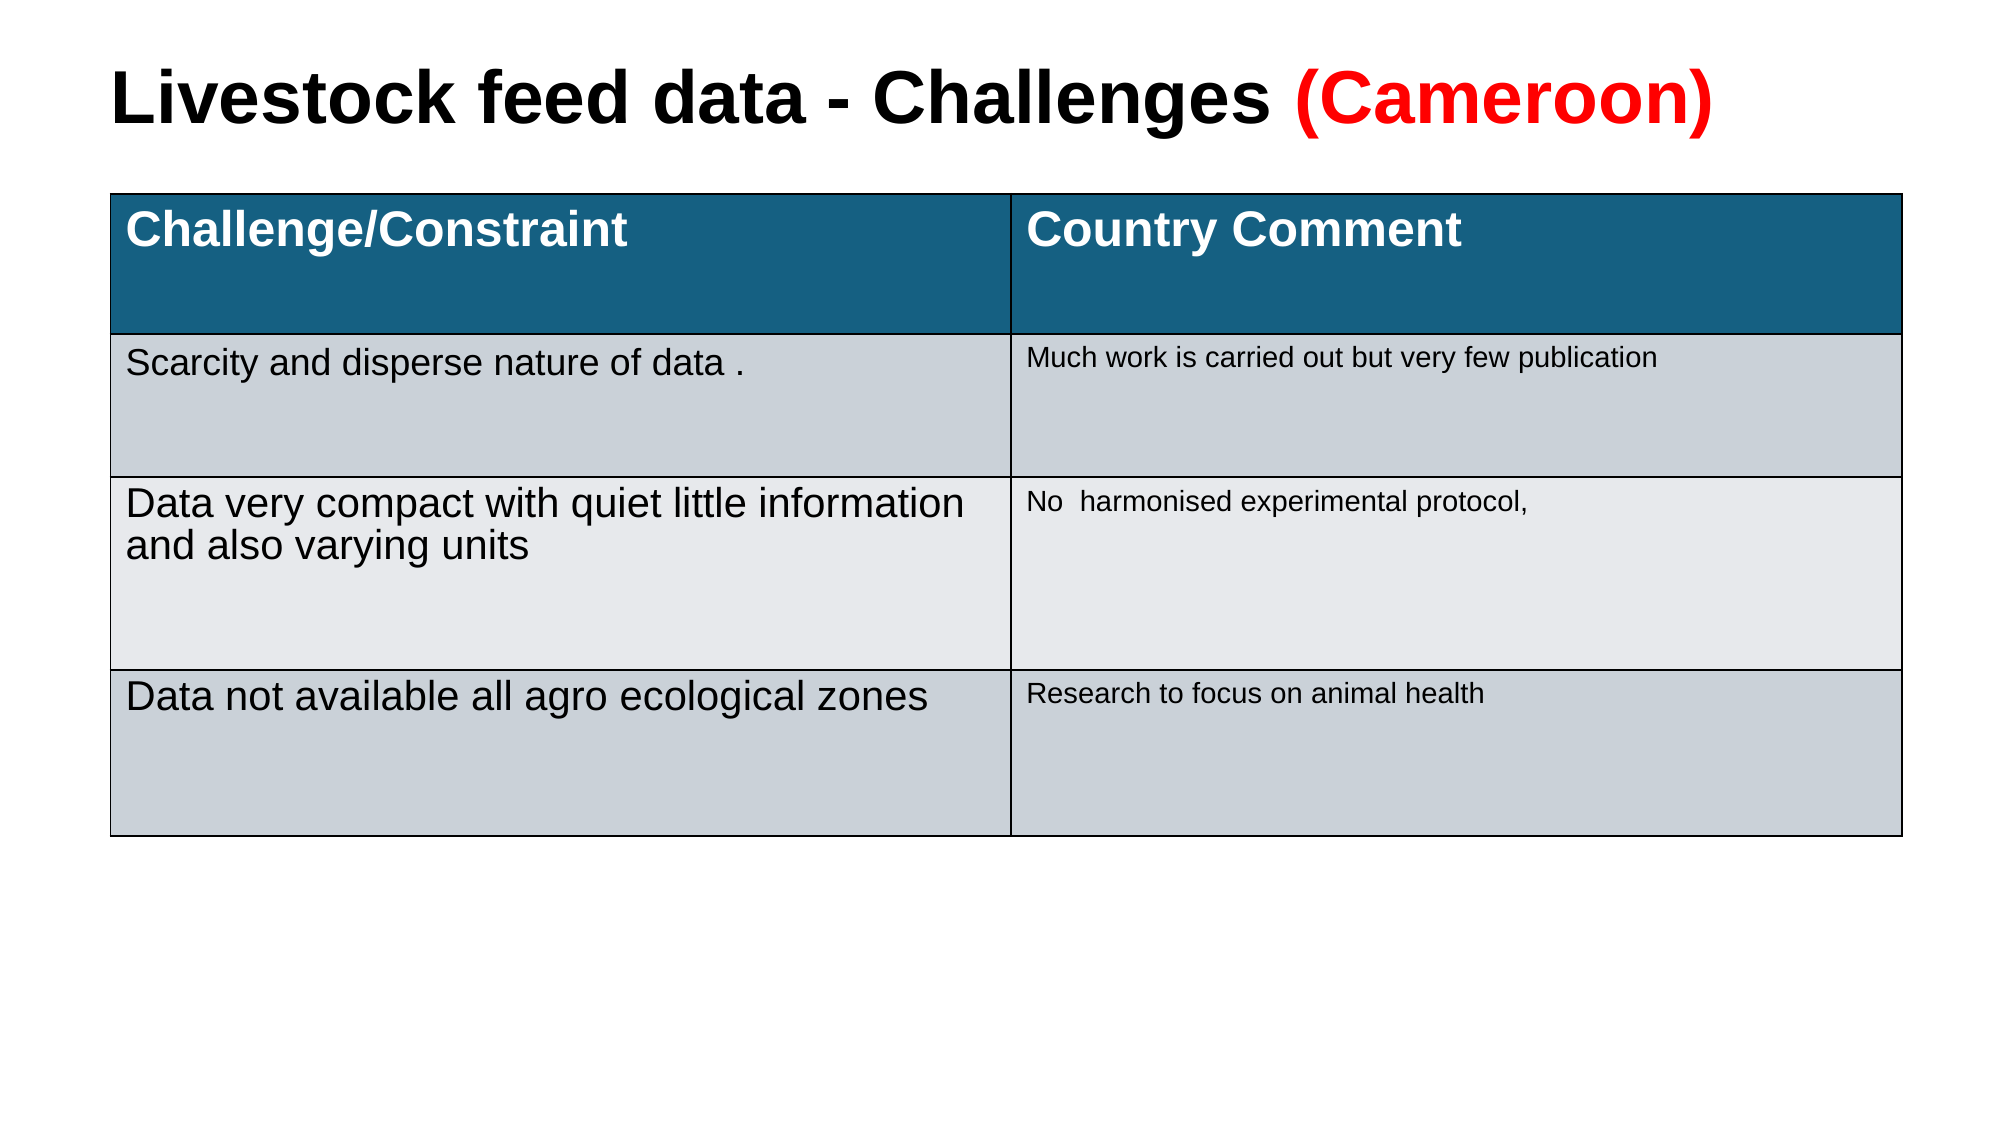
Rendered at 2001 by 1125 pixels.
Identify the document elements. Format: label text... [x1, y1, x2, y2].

table_header Country Comment [1012, 195, 1901, 333]
table_cell No harmonised experimental protocol, [1012, 478, 1901, 669]
table_cell Much work is carried out but very few publication [1012, 335, 1901, 476]
table_cell Data very compact with quiet little information and also varying units [111, 478, 1010, 669]
table_cell Data not available all agro ecological zones [111, 671, 1010, 835]
subtitle Livestock feed data - Challenges (Cameroon) [95, 51, 1967, 128]
table_cell Research to focus on animal health [1012, 671, 1901, 835]
table_cell Scarcity and disperse nature of data . [111, 335, 1010, 476]
table_header Challenge/Constraint [111, 195, 1010, 333]
